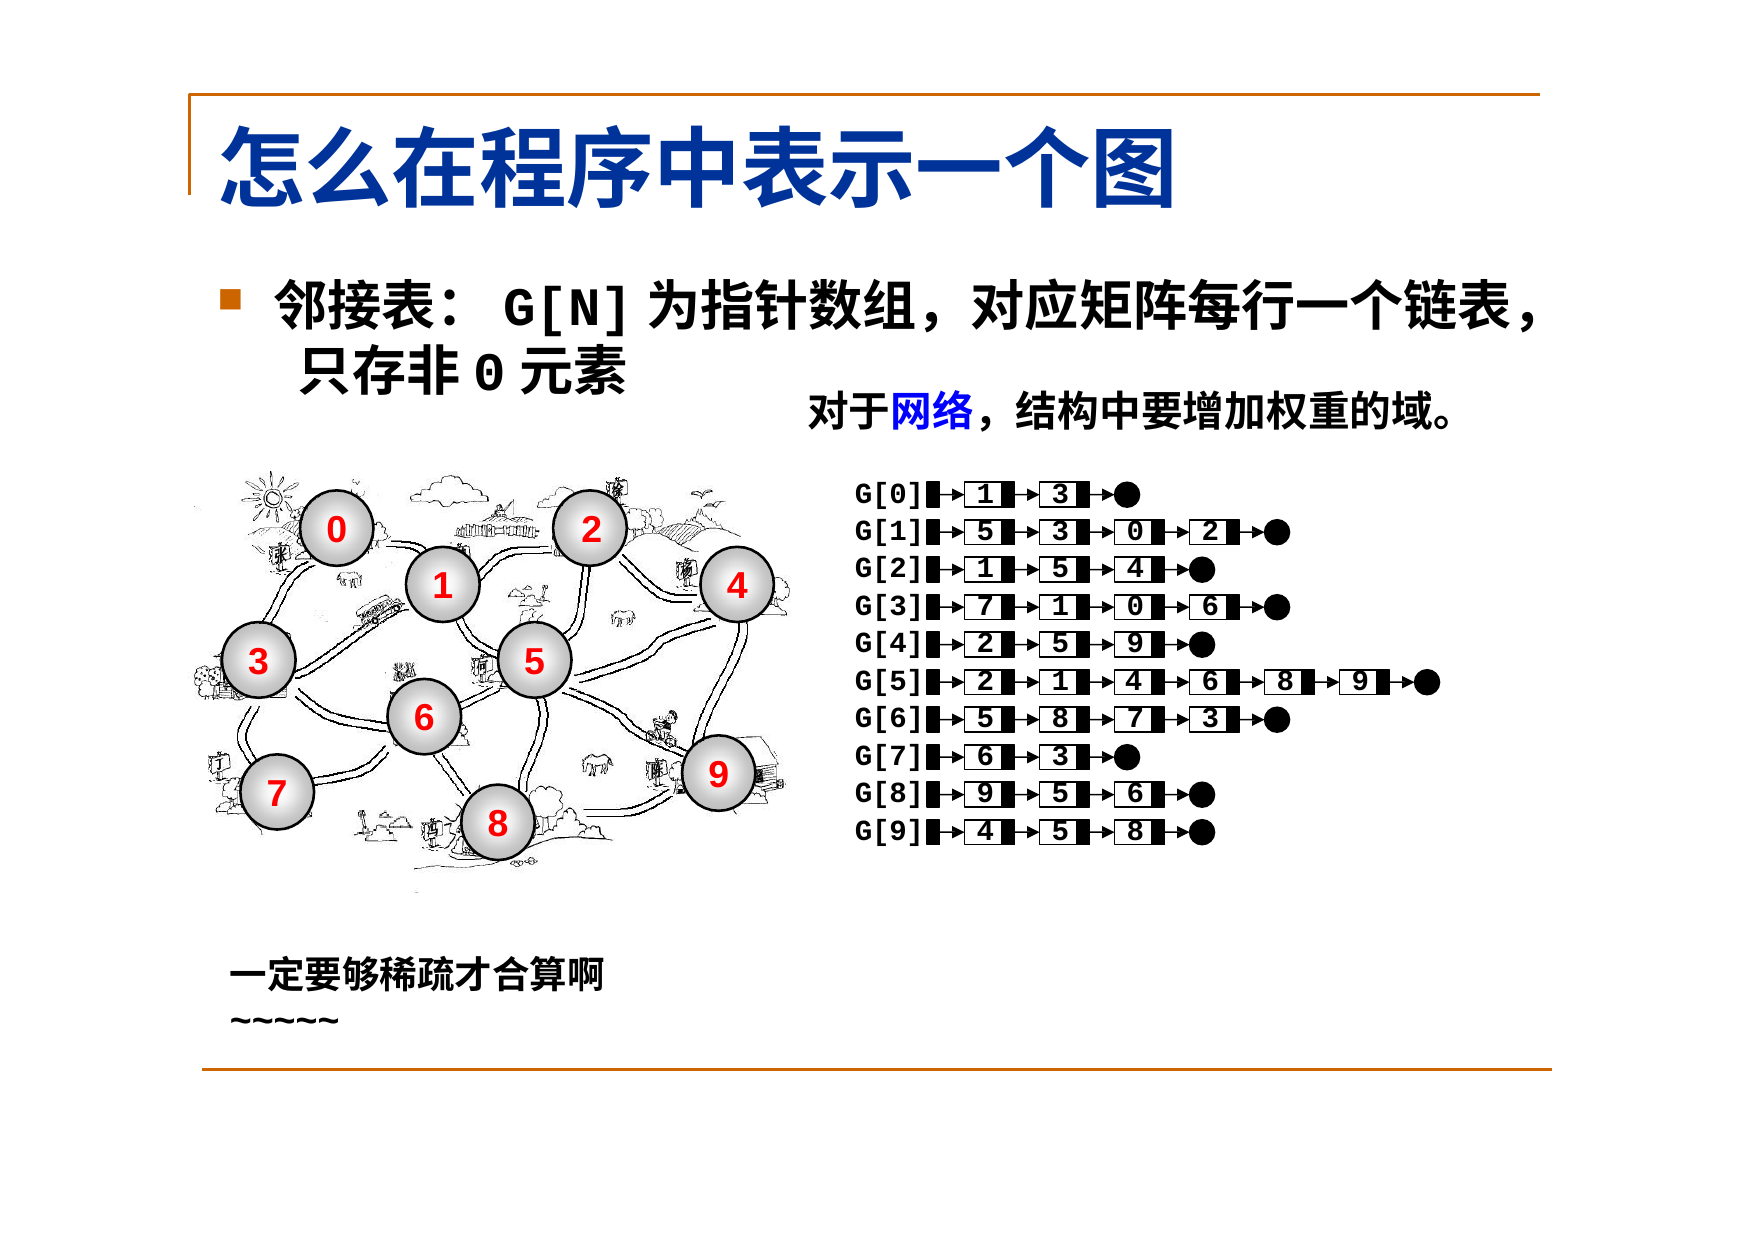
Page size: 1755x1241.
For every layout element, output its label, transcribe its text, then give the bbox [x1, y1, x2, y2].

text_box [240, 754, 270, 785]
text_box 对于网络，结构中要增加权重的域。 [240, 377, 1574, 443]
text_box 0 2 [324, 502, 603, 550]
text_box [406, 593, 434, 622]
text_box [1264, 519, 1290, 545]
text_box 4 [724, 559, 750, 607]
text_box [387, 678, 462, 755]
text_box [497, 622, 526, 659]
text_box [1414, 669, 1440, 695]
text_box [387, 678, 423, 710]
text_box [1189, 819, 1215, 845]
text_box [221, 622, 296, 698]
text_box [452, 592, 480, 622]
text_box 5 [522, 634, 548, 682]
text_box [726, 735, 756, 769]
text_box [739, 546, 774, 576]
text_box [267, 667, 296, 698]
text_box [1152, 819, 1165, 845]
text_box [1238, 713, 1264, 726]
text_box [497, 622, 572, 698]
text_box 邻接表：G[N]为指针数组，对应矩阵每行一个链表， 只存非0元素 [215, 269, 1549, 402]
text_box [1264, 707, 1290, 733]
text_box [682, 735, 756, 811]
text_box [300, 537, 328, 566]
text_box [221, 662, 251, 698]
text_box [460, 550, 480, 576]
text_box [1220, 707, 1227, 733]
text_box [746, 593, 774, 622]
text_box [240, 799, 271, 830]
text_box [1238, 525, 1264, 539]
text_box [1163, 825, 1189, 839]
text_box [345, 550, 374, 566]
text_box [1264, 594, 1290, 620]
text_box [300, 490, 330, 519]
text_box [543, 666, 572, 698]
text_box [152, 457, 840, 893]
text_box [1227, 707, 1240, 733]
text_box 8 [485, 796, 511, 844]
text_box [283, 794, 315, 830]
text_box 一定要够稀疏才合算啊~~~~~ [227, 949, 719, 1042]
text_box [682, 735, 711, 764]
text_box [461, 784, 493, 814]
text_box [426, 678, 462, 714]
text_box [267, 622, 296, 653]
text_box [461, 831, 489, 860]
text_box 3 [246, 634, 272, 682]
text_box [553, 490, 583, 502]
text_box 1 [430, 559, 456, 607]
text_box 4 6 8 9 [1220, 659, 1370, 697]
text_box [553, 550, 582, 566]
text_box [221, 622, 250, 658]
text_box [597, 490, 627, 520]
text_box [497, 661, 527, 698]
text_box [700, 546, 774, 623]
text_box [727, 778, 756, 811]
text_box [461, 784, 535, 861]
text_box 6 [411, 691, 437, 739]
text_box [406, 550, 480, 623]
text_box [284, 754, 315, 790]
text_box 7 [264, 766, 290, 814]
text_box [1220, 519, 1227, 545]
text_box [543, 622, 572, 654]
text_box [682, 782, 711, 811]
text_box [1227, 594, 1240, 620]
text_box [240, 754, 315, 830]
text_box 9 [706, 747, 732, 795]
text_box [700, 546, 735, 578]
text_box [507, 831, 535, 860]
title 怎么在程序中表示一个图 [215, 111, 1185, 269]
text_box [300, 490, 367, 566]
text_box [344, 490, 374, 502]
text_box [428, 719, 462, 755]
text_box [1238, 600, 1264, 614]
text_box [1370, 669, 1377, 695]
text_box [387, 723, 420, 755]
text_box [503, 784, 535, 814]
text_box G[0] 1 3 G[1] 5 3 0 2 G[2] 1 5 4 G[3] 7 1 0 6 G[4] 2 5 9 G[5] 2 1 G[6] 5 8 7 3 G[7] 6 3 G[8] 9 5 6 G[9] 4 5 8 [852, 469, 1220, 846]
text_box [560, 490, 627, 566]
text_box [1388, 675, 1414, 689]
text_box [700, 591, 728, 622]
text_box [1227, 519, 1240, 545]
text_box [598, 537, 627, 566]
text_box [406, 550, 426, 575]
text_box [1377, 669, 1390, 695]
text_box [1220, 594, 1227, 620]
